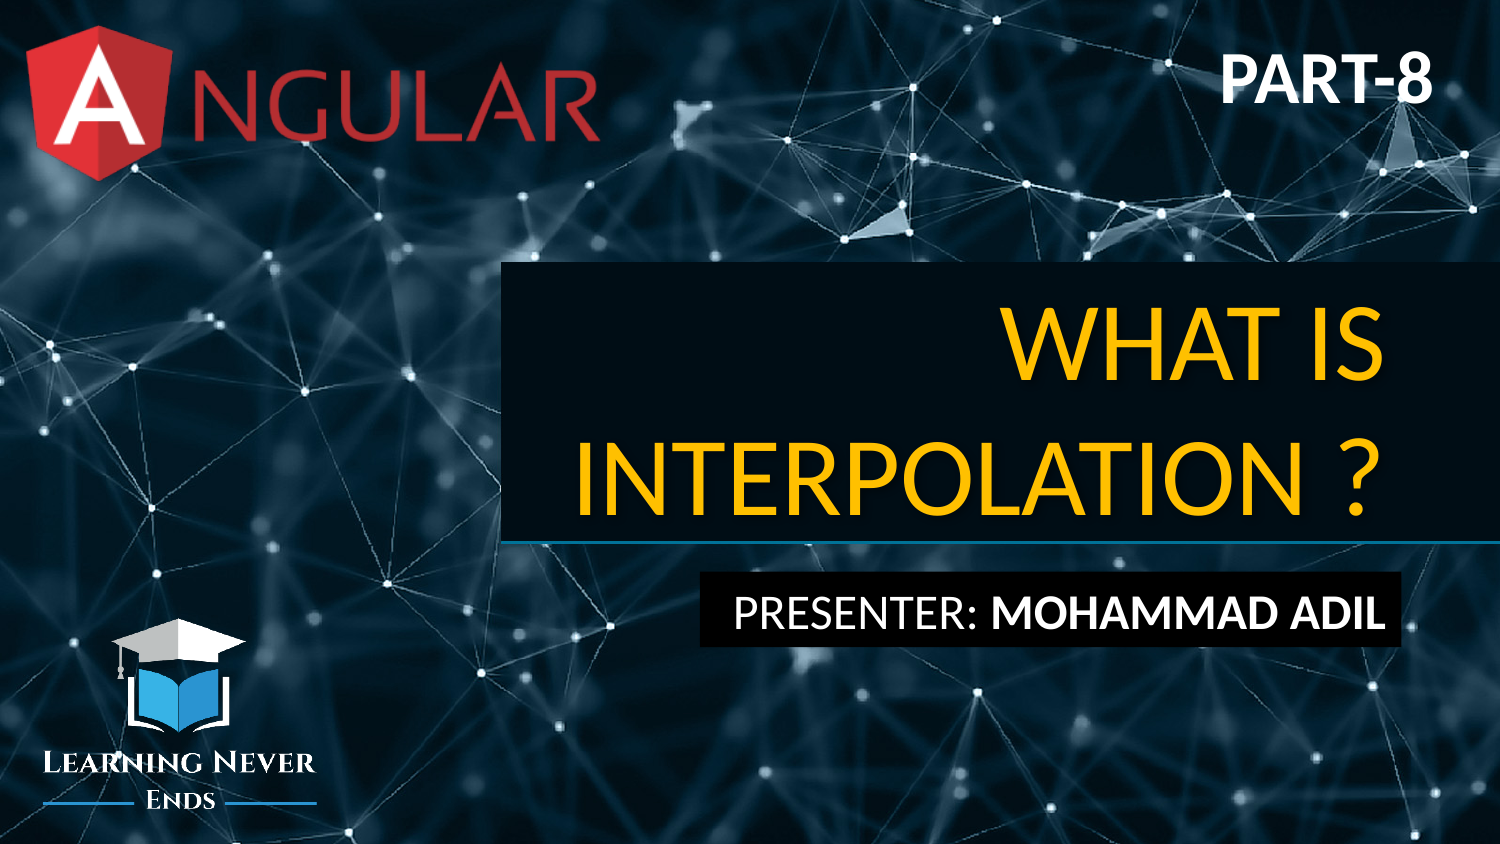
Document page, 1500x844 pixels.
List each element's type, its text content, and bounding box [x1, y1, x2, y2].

picture [0, 0, 1500, 844]
title WHAT IS INTERPOLATION ? [349, 265, 1402, 541]
text_box PART-8 [1204, 21, 1450, 126]
subtitle PRESENTER: MOHAMMAD ADIL [699, 571, 1402, 648]
